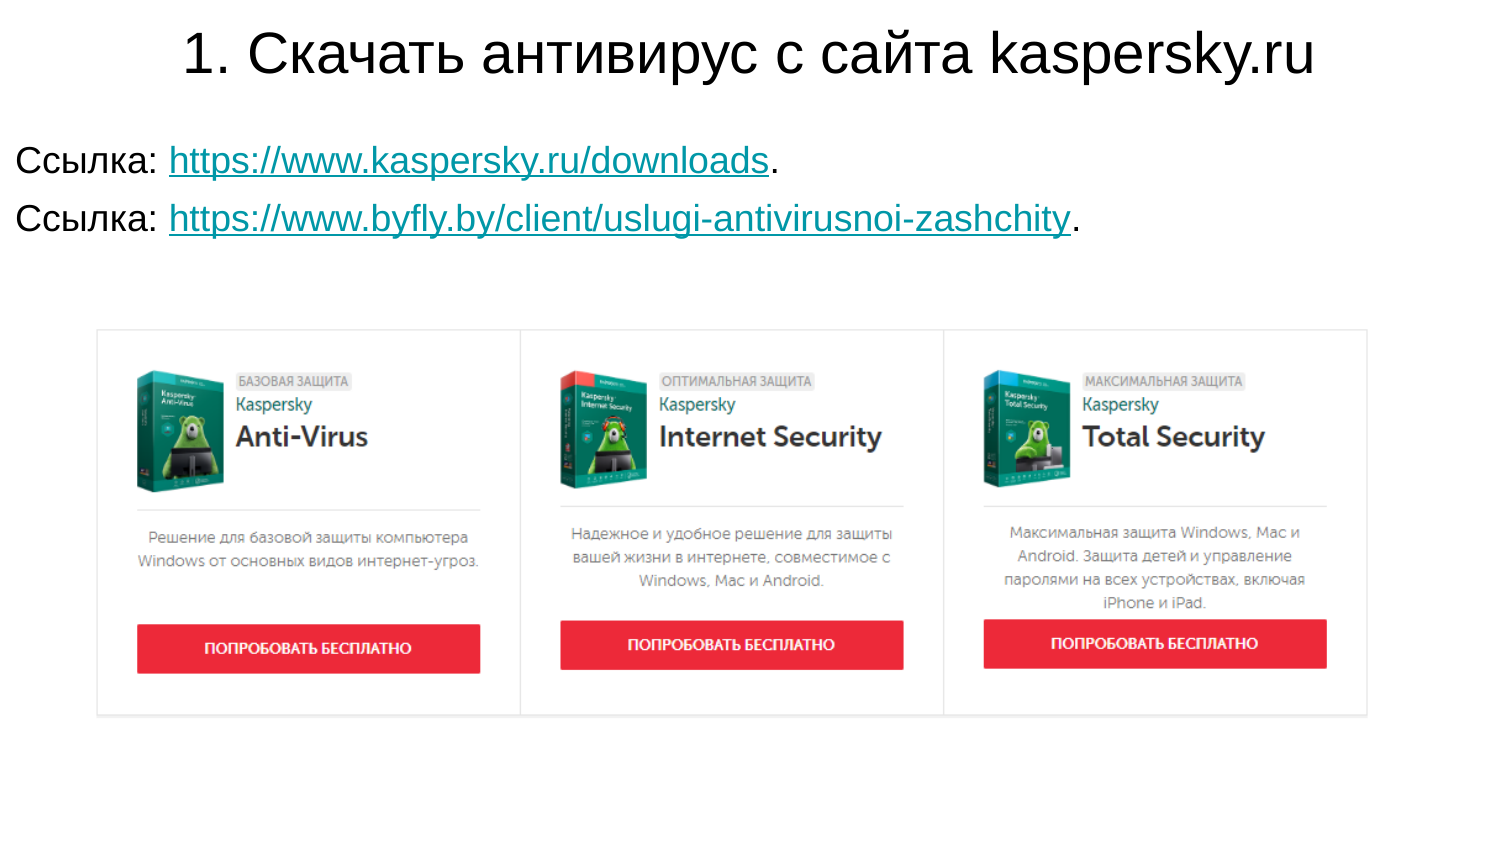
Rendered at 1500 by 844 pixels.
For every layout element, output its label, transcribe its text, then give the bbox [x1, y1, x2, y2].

picture [83, 316, 1385, 733]
title 1. Скачать антивирус с сайта kaspersky.ru [0, 0, 1500, 107]
text_box Ссылка: https://www.kaspersky.ru/downloads. Ссылка: https://www.byfly.by/client/uslugi-antivirusnoi-zashchity. [0, 107, 1500, 844]
